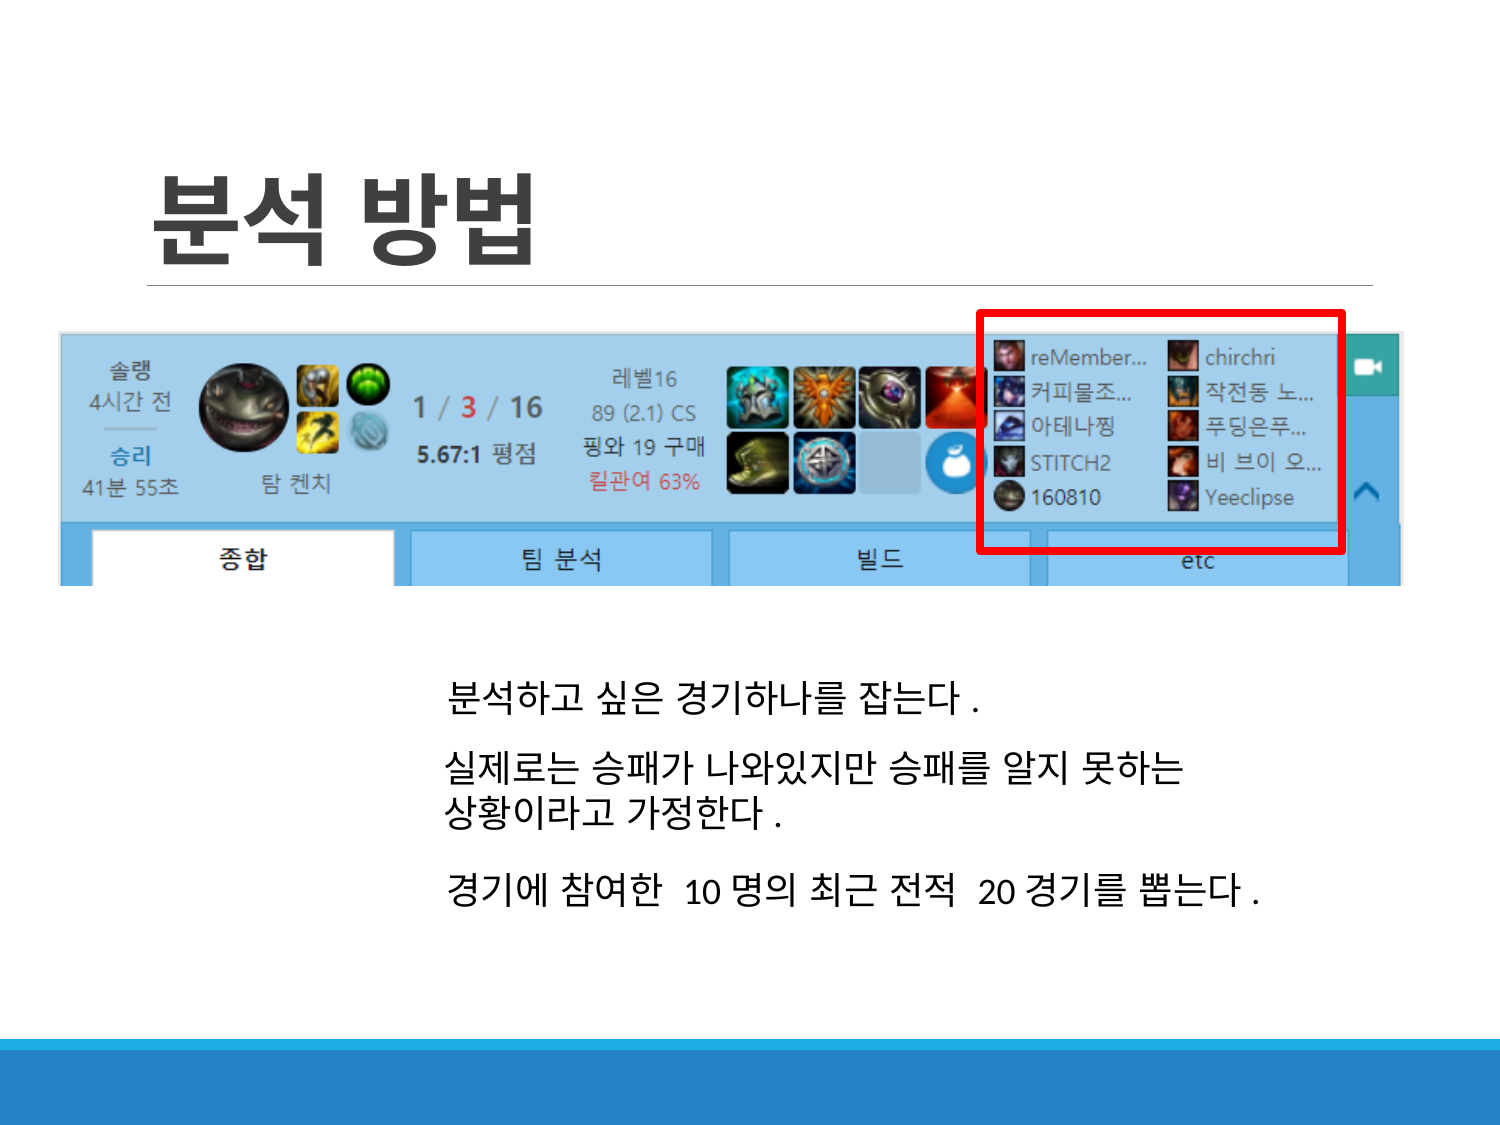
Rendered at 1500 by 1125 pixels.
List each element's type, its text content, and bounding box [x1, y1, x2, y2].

text_box 경기에 참여한 10명의 최근 전적 20경기를 뽑는다. [431, 859, 1276, 920]
text_box 분석하고 싶은 경기하나를 잡는다. [432, 667, 1030, 727]
title 분석 방법 [135, 47, 1373, 285]
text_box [57, 312, 1405, 587]
text_box 실제로는 승패가 나와있지만 승패를 알지 못하는 상황이라고 가정한다. [428, 737, 1320, 842]
